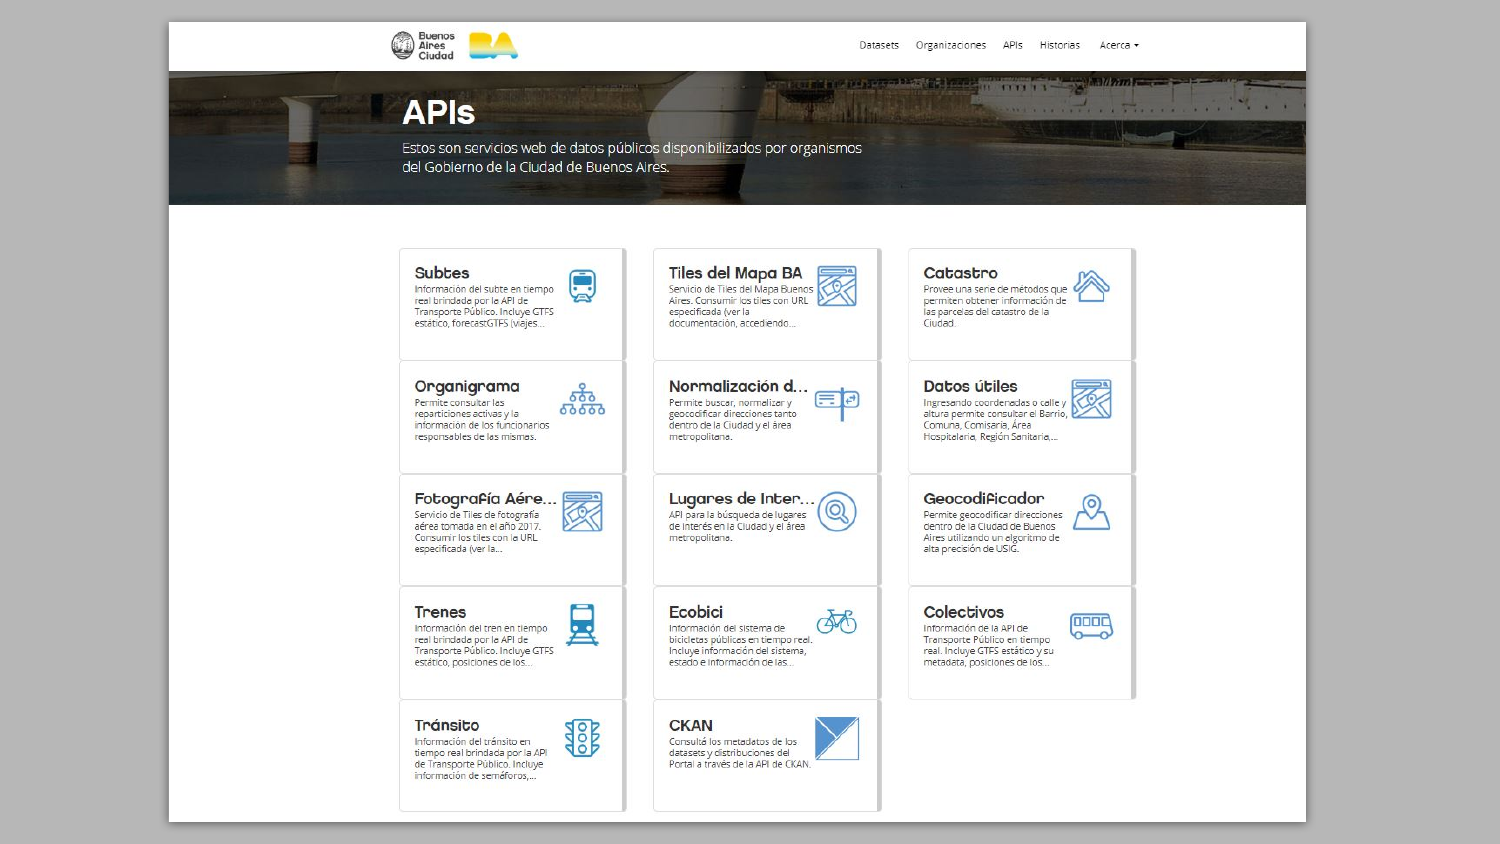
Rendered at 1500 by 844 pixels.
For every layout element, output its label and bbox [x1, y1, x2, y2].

picture [168, 21, 1307, 822]
